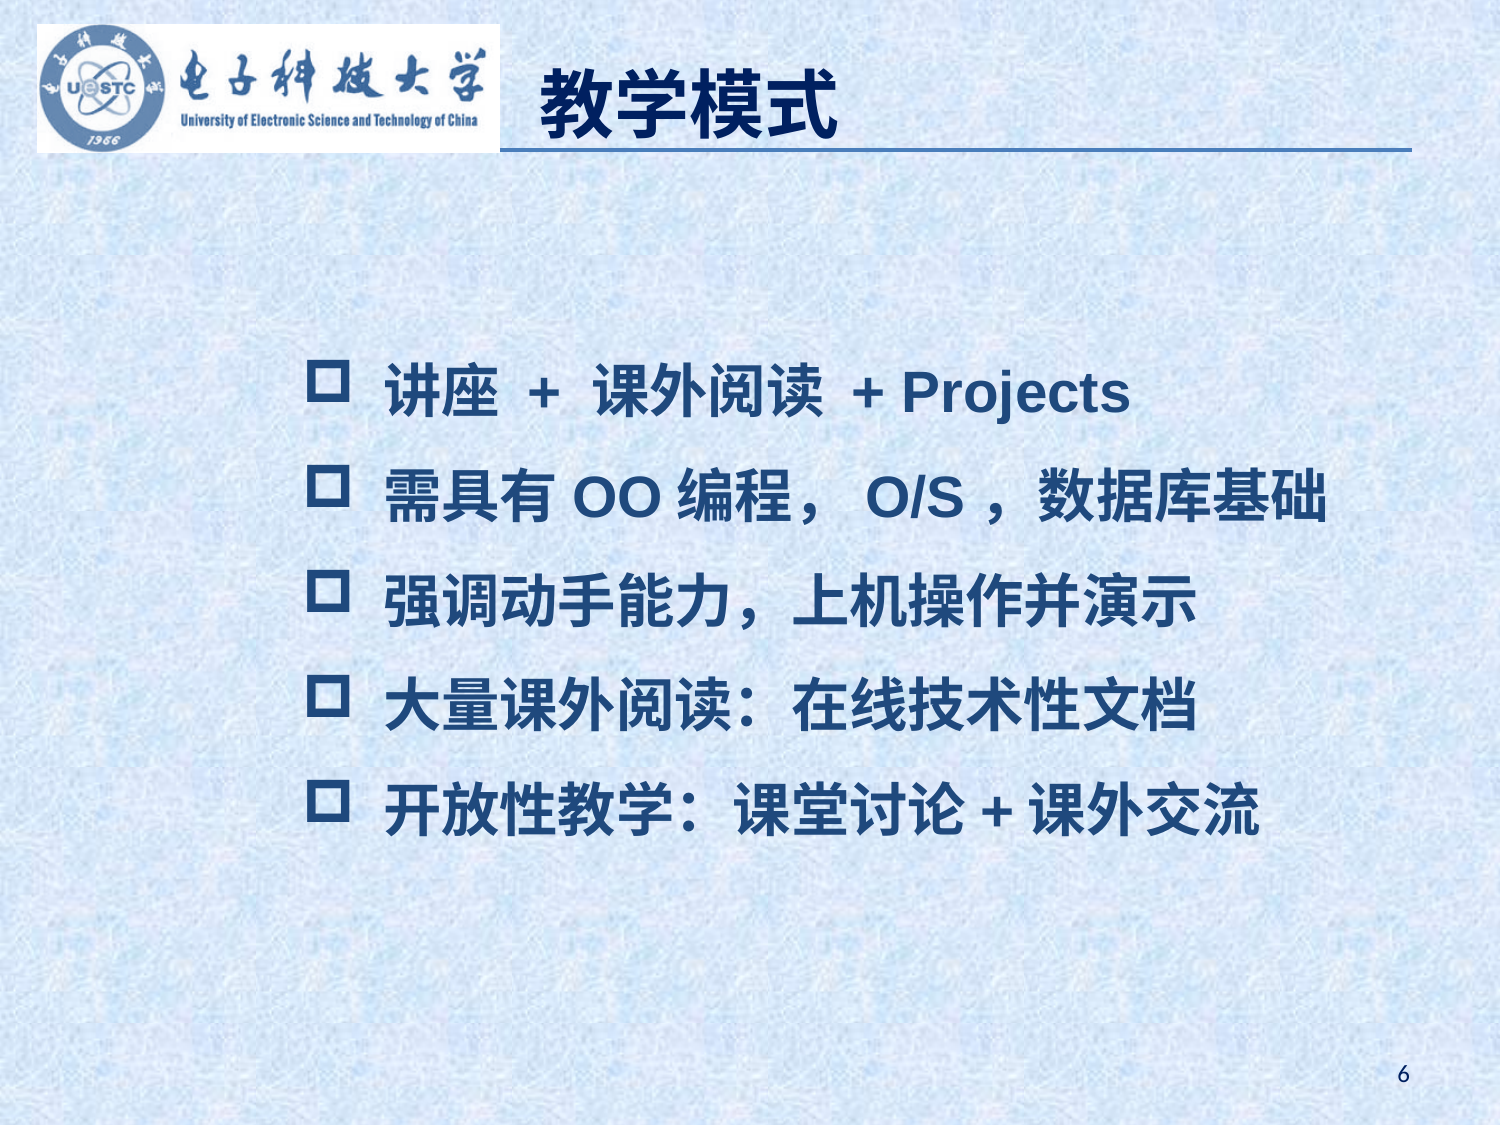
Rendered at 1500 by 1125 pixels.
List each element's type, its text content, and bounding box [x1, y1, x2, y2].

text_box 教学模式 [525, 49, 1238, 149]
slide_number 6 [1074, 1042, 1425, 1103]
text_box 讲座 + 课外阅读 + Projects 需具有OO编程，O/S，数据库基础 强调动手能力，上机操作并演示 大量课外阅读：在线技术性文档 开放性教学：课堂讨论+课外交流 [287, 249, 1363, 913]
picture [0, 0, 1500, 1125]
